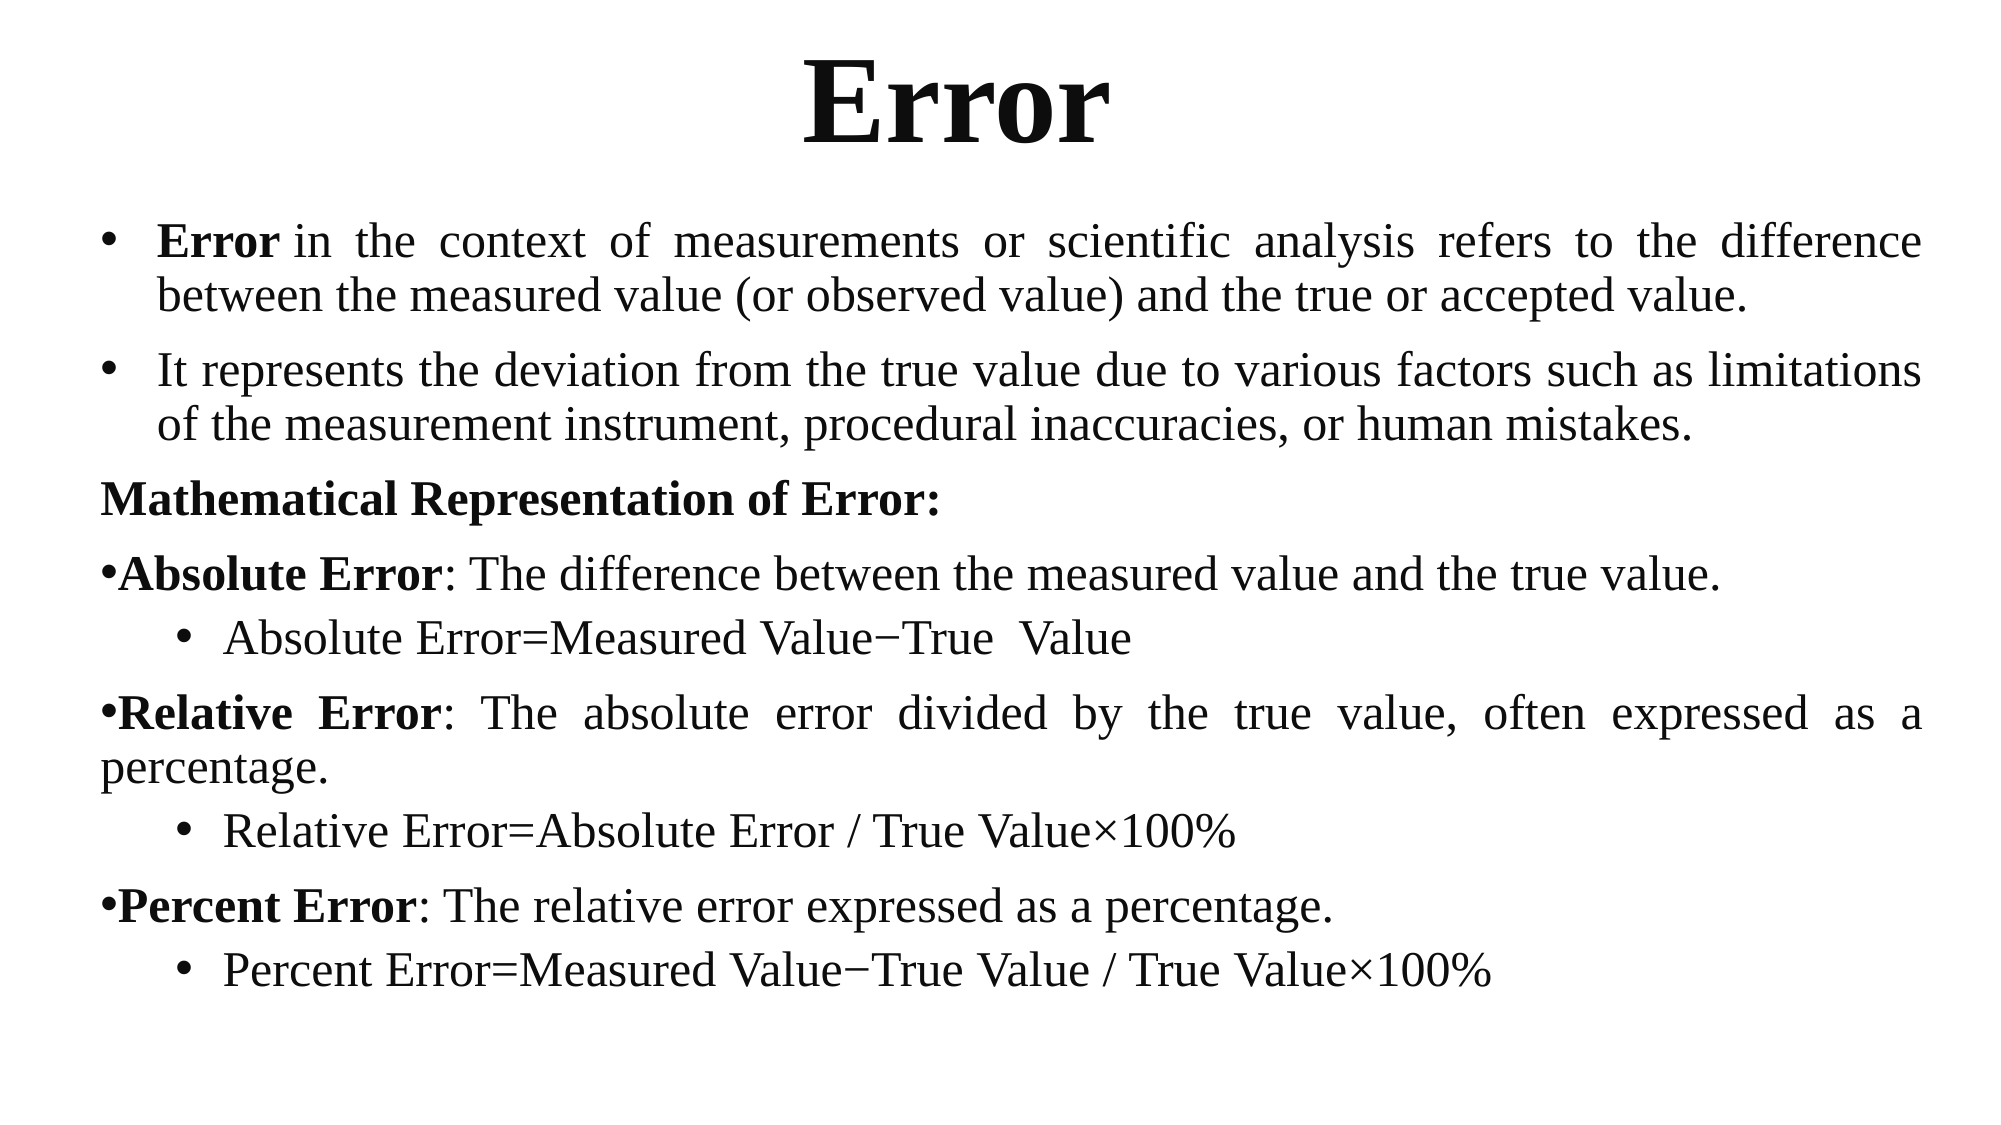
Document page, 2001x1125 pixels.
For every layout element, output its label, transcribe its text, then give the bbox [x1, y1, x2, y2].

subtitle Error in the context of measurements or scientific analysis refers to the difference between the measured value (or observed value) and the true or accepted value. It represents the deviation from the true value due to various factors such as limitations of the measurement instrument, procedural inaccuracies, or human mistakes. Mathematical Representation of Error: Absolute Error: The difference between the measured value and the true value. Absolute Error=Measured Value−True Value Relative Error: The absolute error divided by the true value, often expressed as a percentage. Relative Error=Absolute Error / True Value×100% Percent Error: The relative error expressed as a percentage. Percent Error=Measured Value−True Value / True Value×100% [85, 206, 1940, 1086]
title Error [787, 0, 1153, 178]
